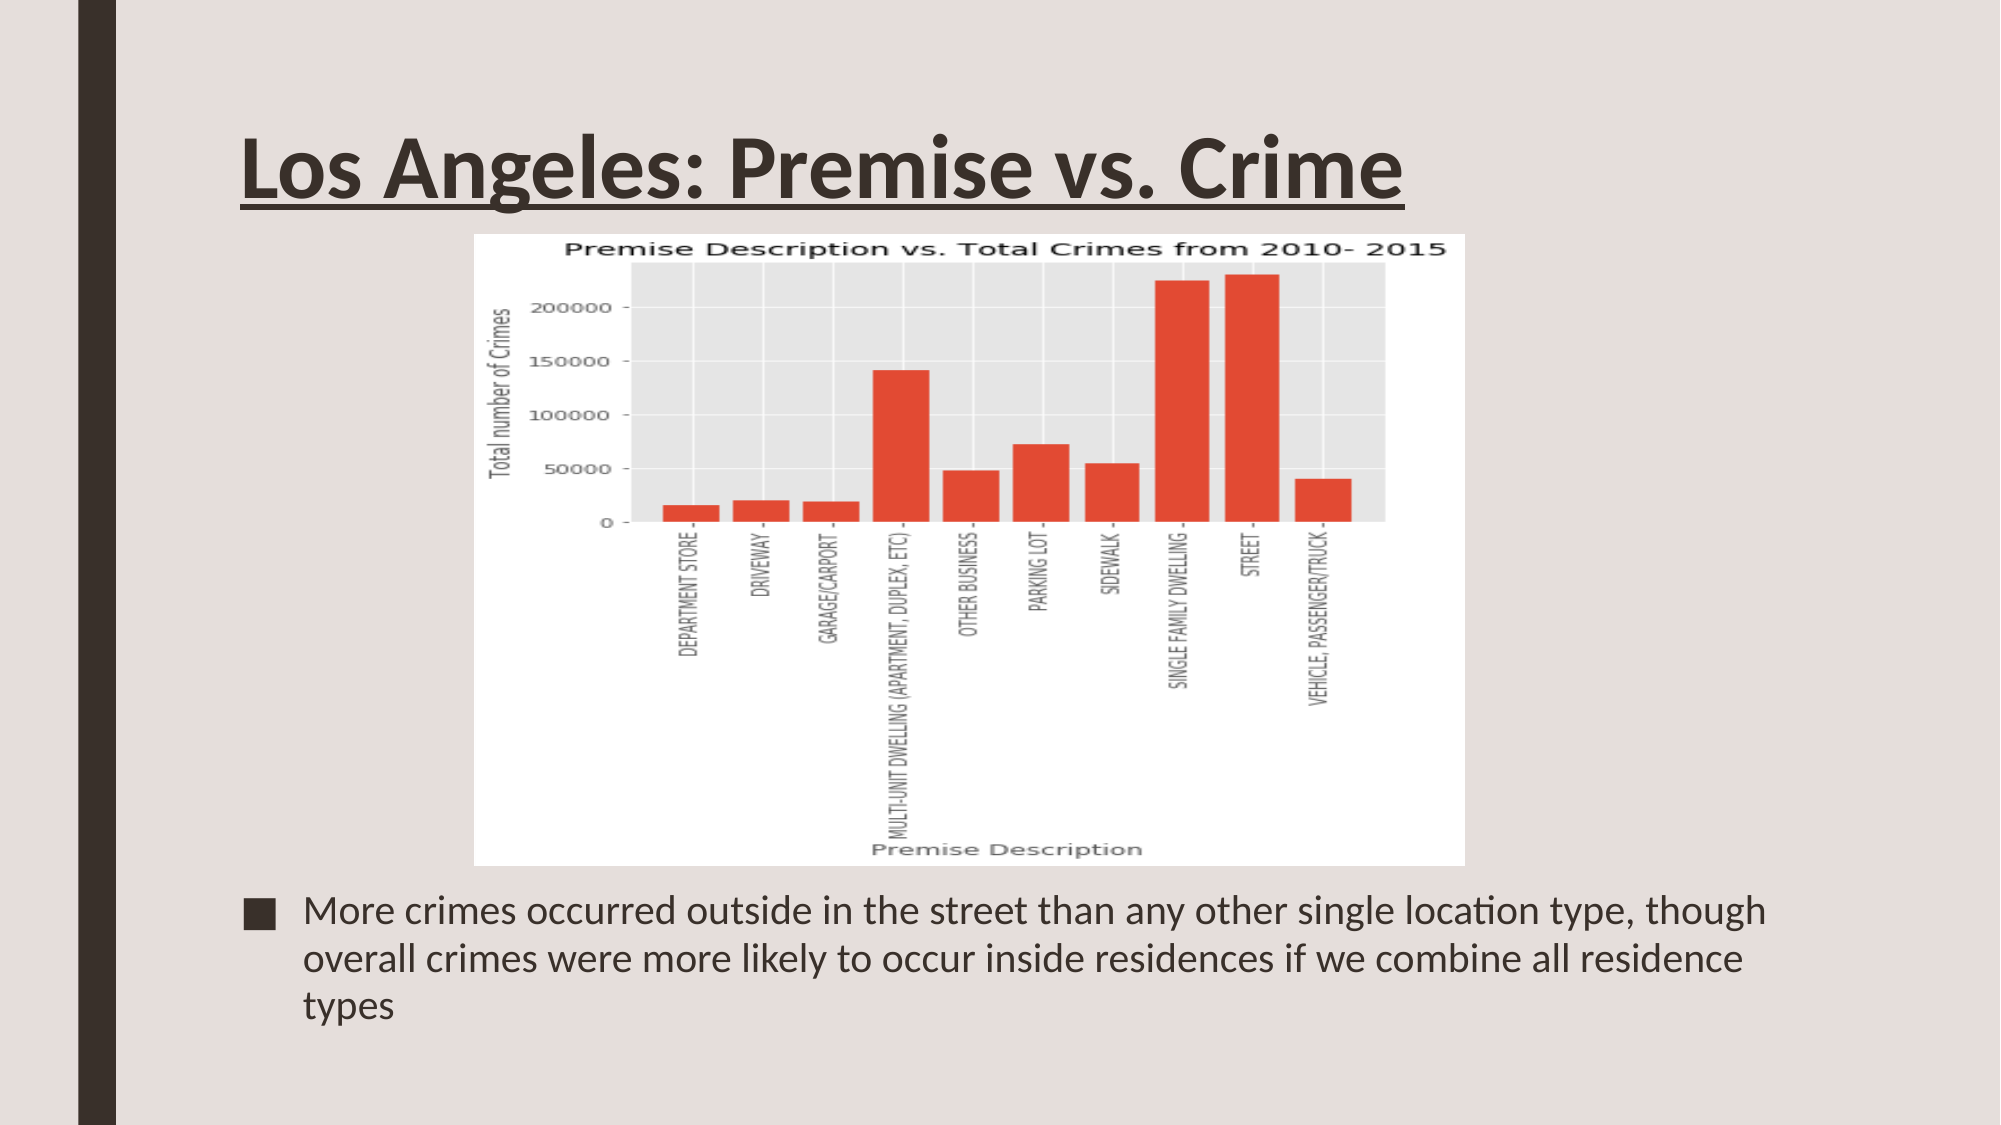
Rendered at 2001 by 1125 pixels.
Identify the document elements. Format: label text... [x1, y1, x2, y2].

title Los Angeles: Premise vs. Crime [225, 112, 1800, 357]
picture [474, 234, 1465, 866]
list More crimes occurred outside in the street than any other single location type, though overall crimes were more likely to occur inside residences if we combine all residence types [225, 879, 1800, 1106]
